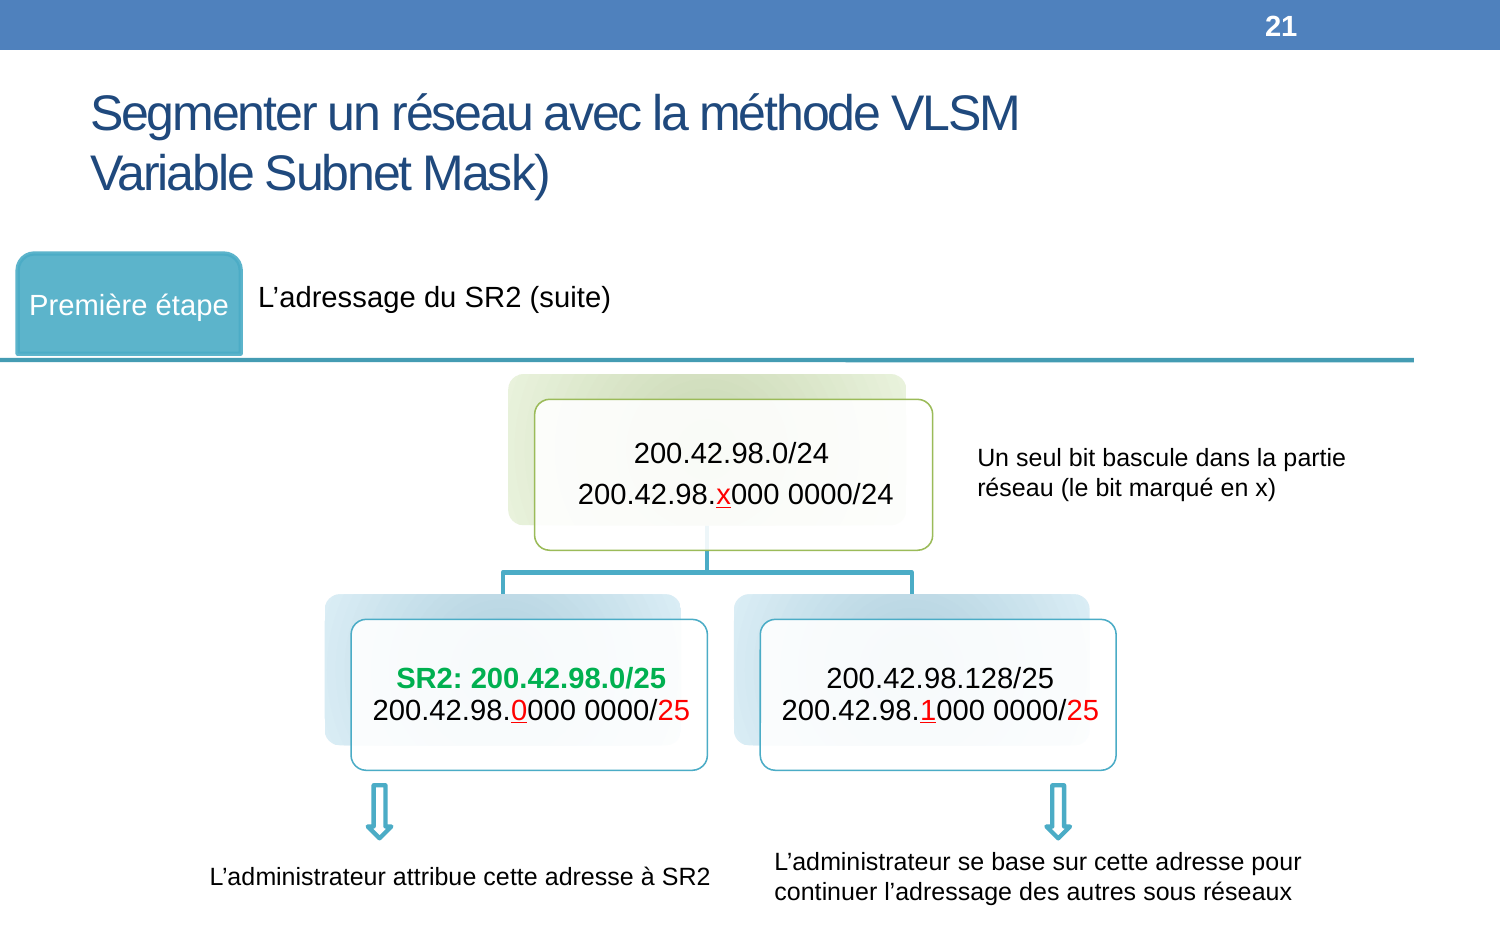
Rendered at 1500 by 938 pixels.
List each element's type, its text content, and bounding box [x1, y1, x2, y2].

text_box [135, 373, 1306, 771]
title Segmenter un réseau avec la méthode VLSM Variable Subnet Mask) [75, 72, 1425, 209]
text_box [17, 232, 1436, 643]
text_box L’administrateur se base sur cette adresse pour continuer l’adressage des autres sous réseaux [759, 838, 1357, 913]
text_box [1044, 783, 1073, 841]
text_box [365, 783, 394, 841]
text_box L’administrateur attribue cette adresse à SR2 [194, 853, 727, 929]
slide_number 21 [1250, 2, 1425, 48]
